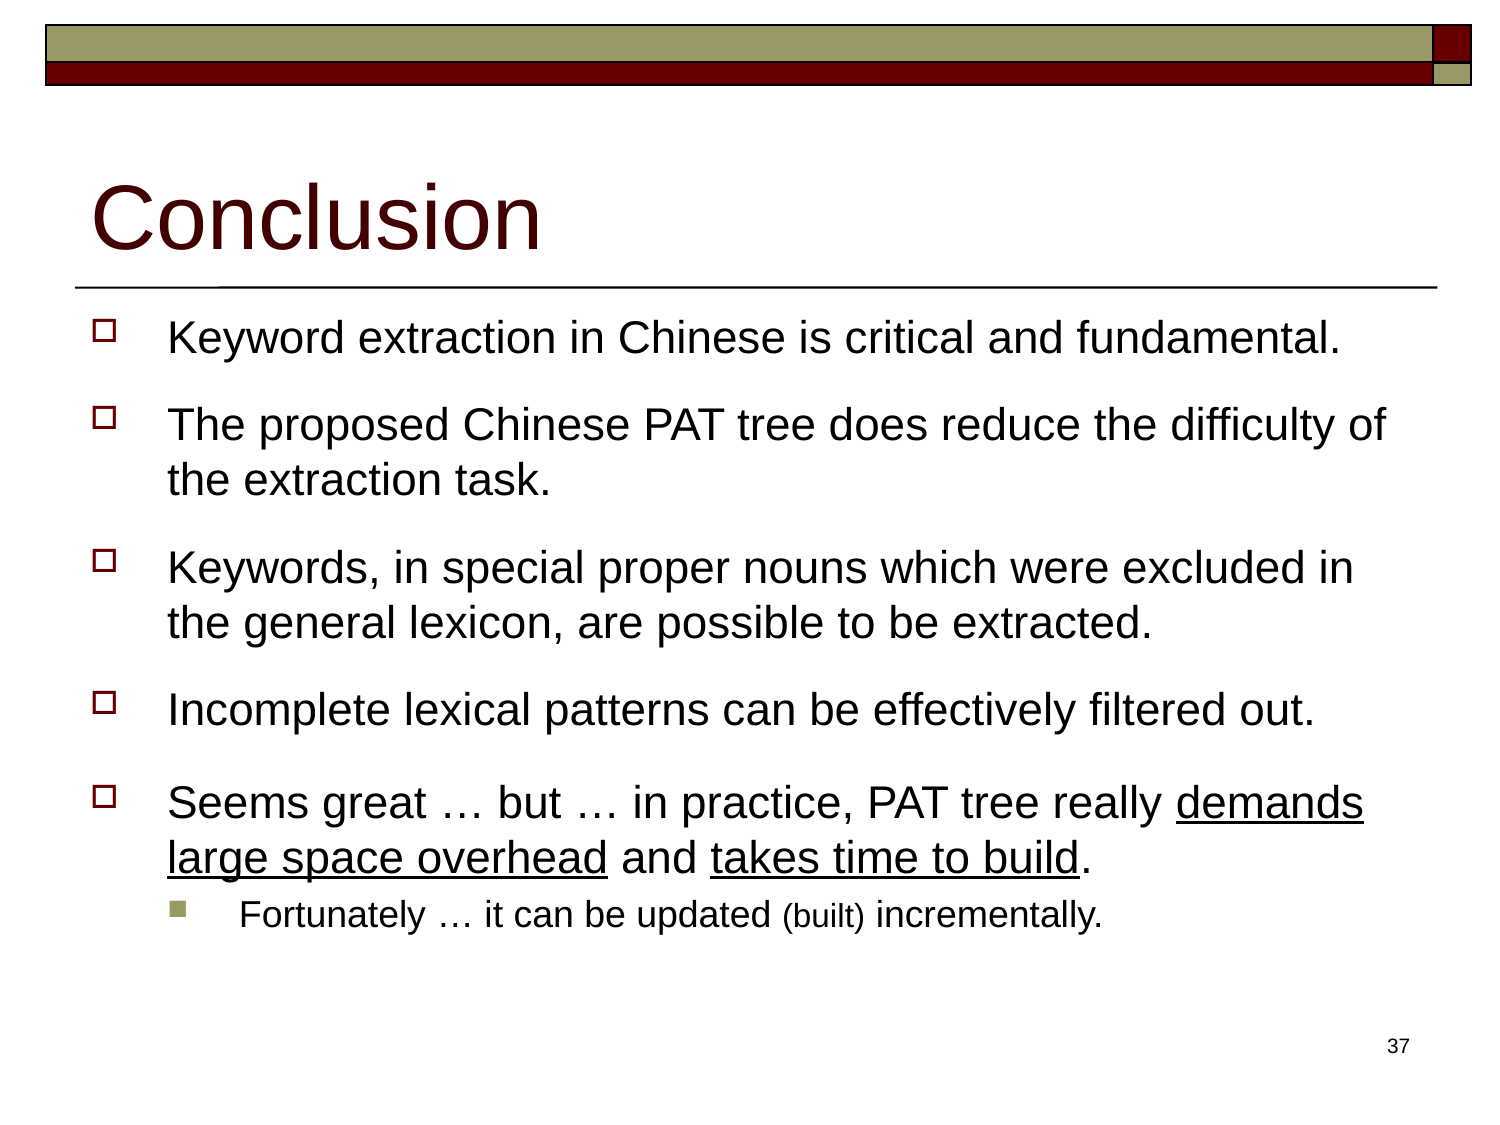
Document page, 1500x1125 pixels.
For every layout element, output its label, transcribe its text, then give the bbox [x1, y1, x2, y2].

title Conclusion [74, 87, 1426, 276]
list Keyword extraction in Chinese is critical and fundamental. The proposed Chinese PAT tree does reduce the difficulty of the extraction task. Keywords, in special proper nouns which were excluded in the general lexicon, are possible to be extracted. Incomplete lexical patterns can be effectively filtered out. Seems great … but … in practice, PAT tree really demands large space overhead and takes time to build. Fortunately … it can be updated (built) incrementally. [74, 299, 1426, 1006]
slide_number 37 [1112, 1024, 1426, 1101]
